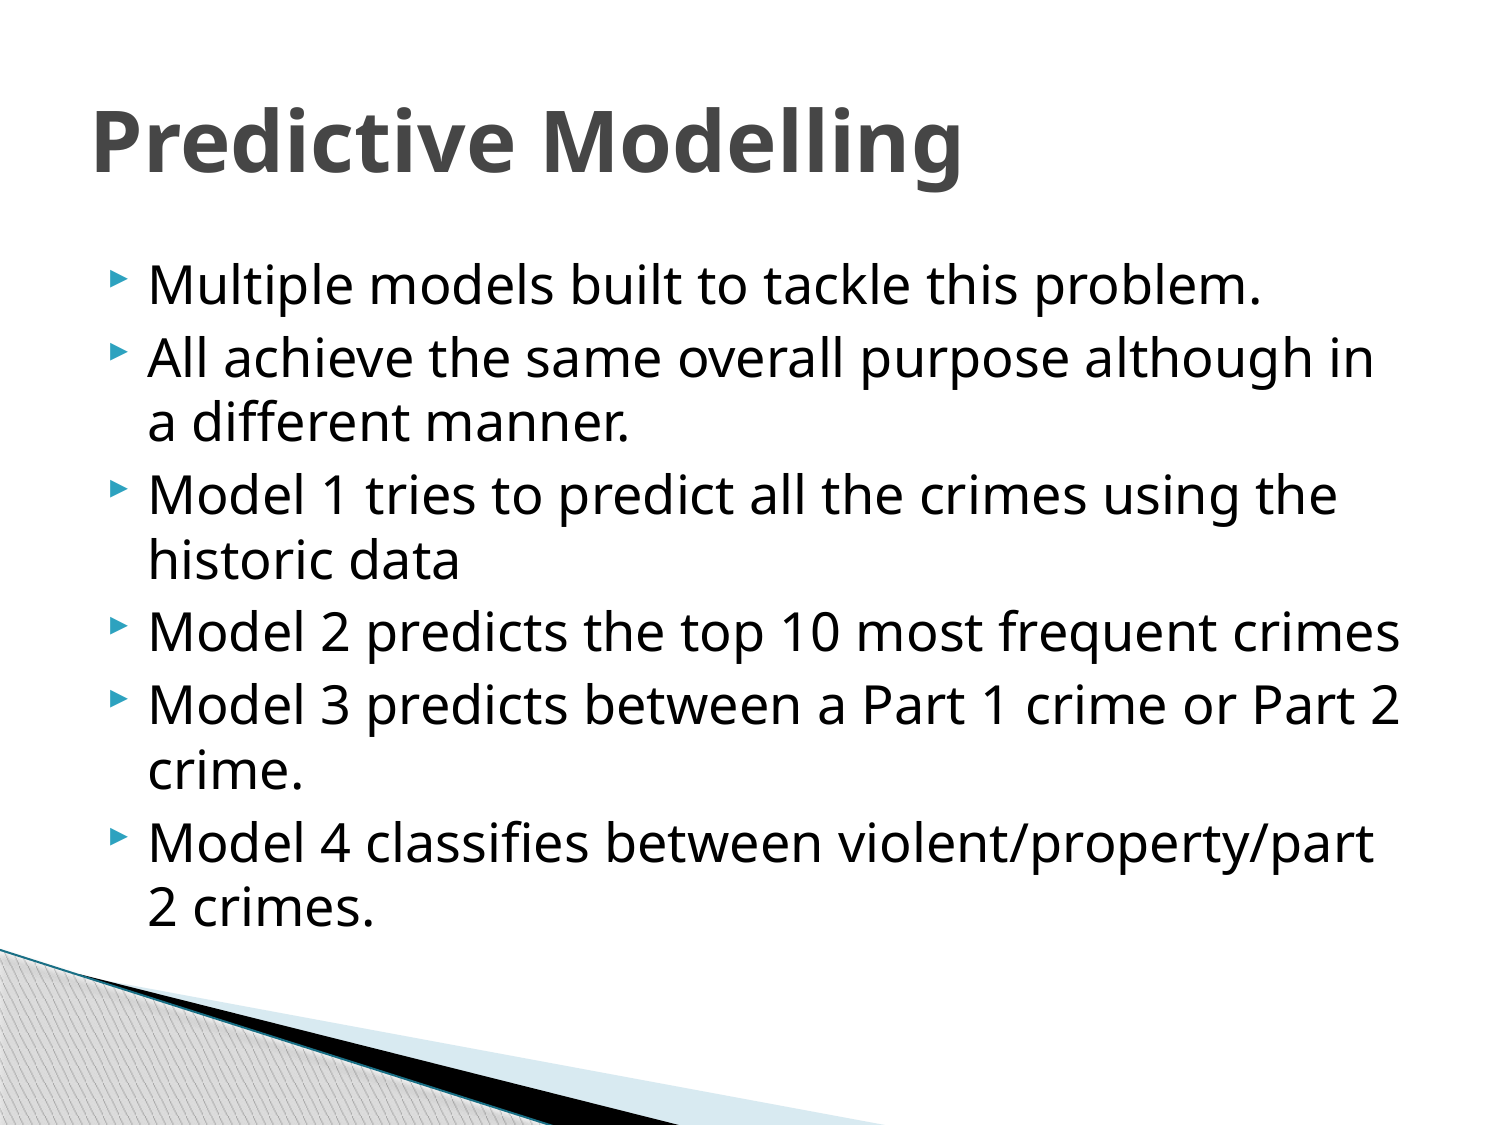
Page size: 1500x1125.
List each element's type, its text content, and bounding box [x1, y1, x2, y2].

title Predictive Modelling [75, 45, 1425, 233]
list Multiple models built to tackle this problem. All achieve the same overall purpose although in a different manner. Model 1 tries to predict all the crimes using the historic data Model 2 predicts the top 10 most frequent crimes Model 3 predicts between a Part 1 crime or Part 2 crime. Model 4 classifies between violent/property/part 2 crimes. [75, 243, 1425, 986]
